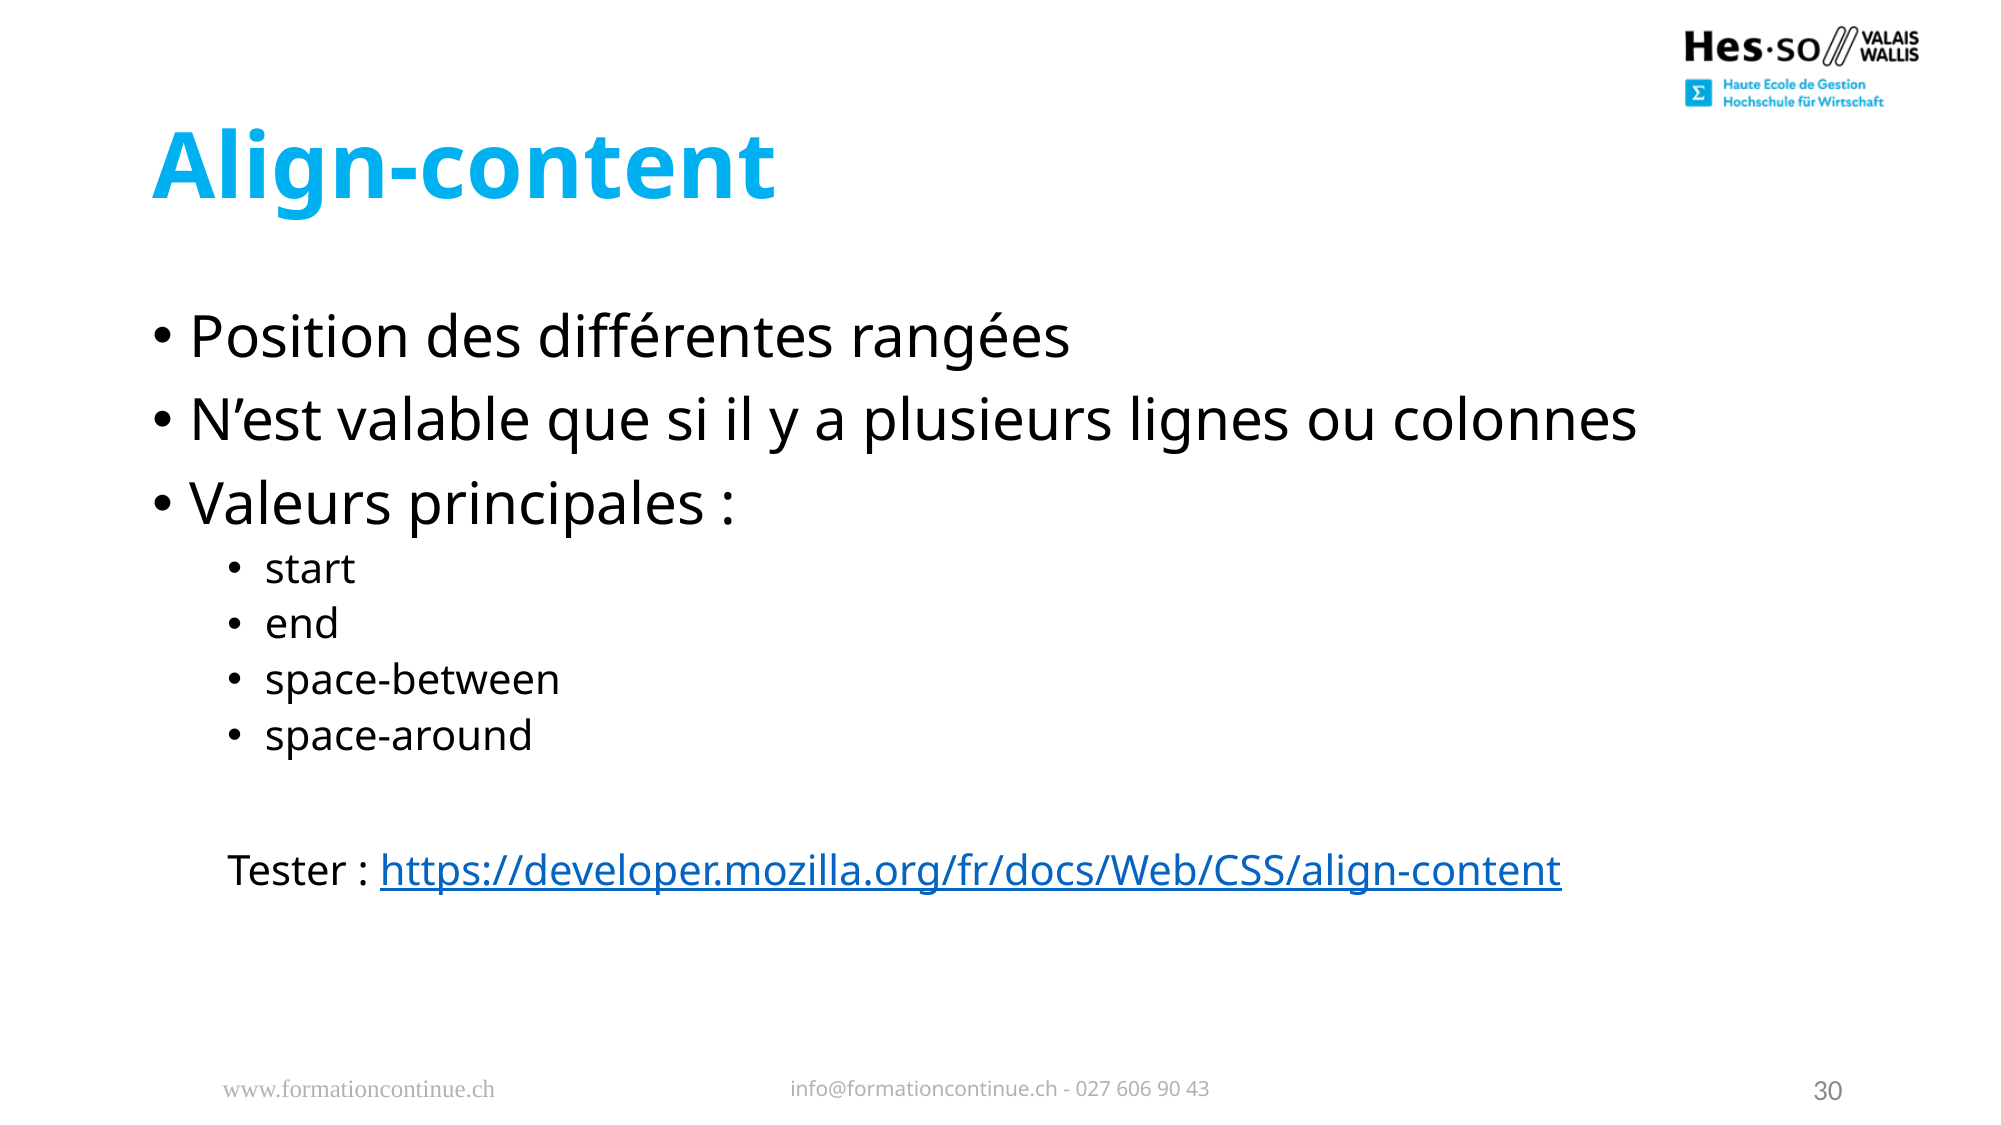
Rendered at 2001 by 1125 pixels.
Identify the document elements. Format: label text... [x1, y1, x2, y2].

slide_number www.formationcontinue.ch [207, 1057, 658, 1118]
title Align-content [137, 59, 1863, 278]
list Position des différentes rangées N’est valable que si il y a plusieurs lignes ou colonnes Valeurs principales : start end space-between space-around Tester : https://developer.mozilla.org/fr/docs/Web/CSS/align-content [137, 299, 1863, 1014]
picture [1685, 26, 1919, 107]
slide_number 30 [1441, 1059, 1858, 1118]
footer info@formationcontinue.ch - 027 606 90 43 [683, 1057, 1317, 1118]
